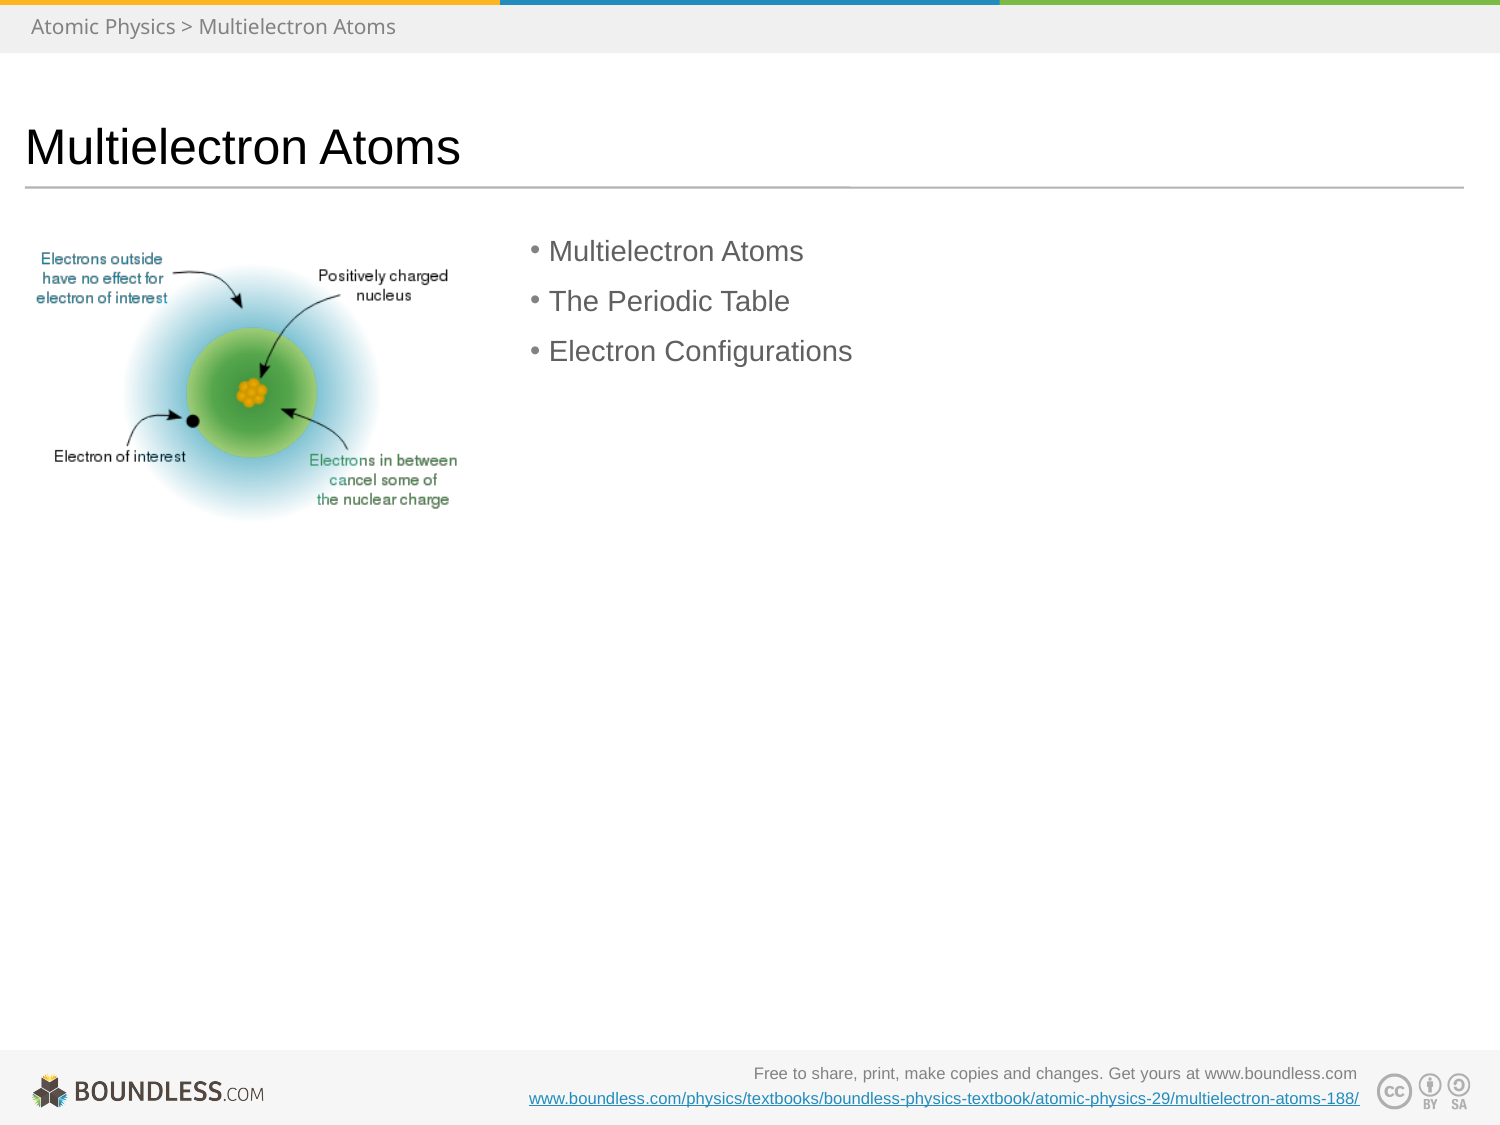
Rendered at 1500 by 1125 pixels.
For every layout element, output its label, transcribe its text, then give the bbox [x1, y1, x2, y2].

text_box www.boundless.com/physics/textbooks/boundless-physics-textbook/atomic-physics-29/multielectron-atoms-188/ [274, 1087, 1361, 1125]
text_box [0, 1050, 1500, 1125]
text_box Free to share, print, make copies and changes. Get yours at www.boundless.com [649, 1062, 1359, 1087]
picture [1372, 1070, 1476, 1113]
text_box [0, 2, 1500, 54]
title Multielectron Atoms [24, 62, 1450, 175]
text_box Atomic Physics > Multielectron Atoms [31, 13, 1475, 38]
picture [24, 237, 480, 524]
picture [30, 1072, 265, 1109]
list Multielectron Atoms The Periodic Table Electron Configurations [530, 224, 1460, 1013]
